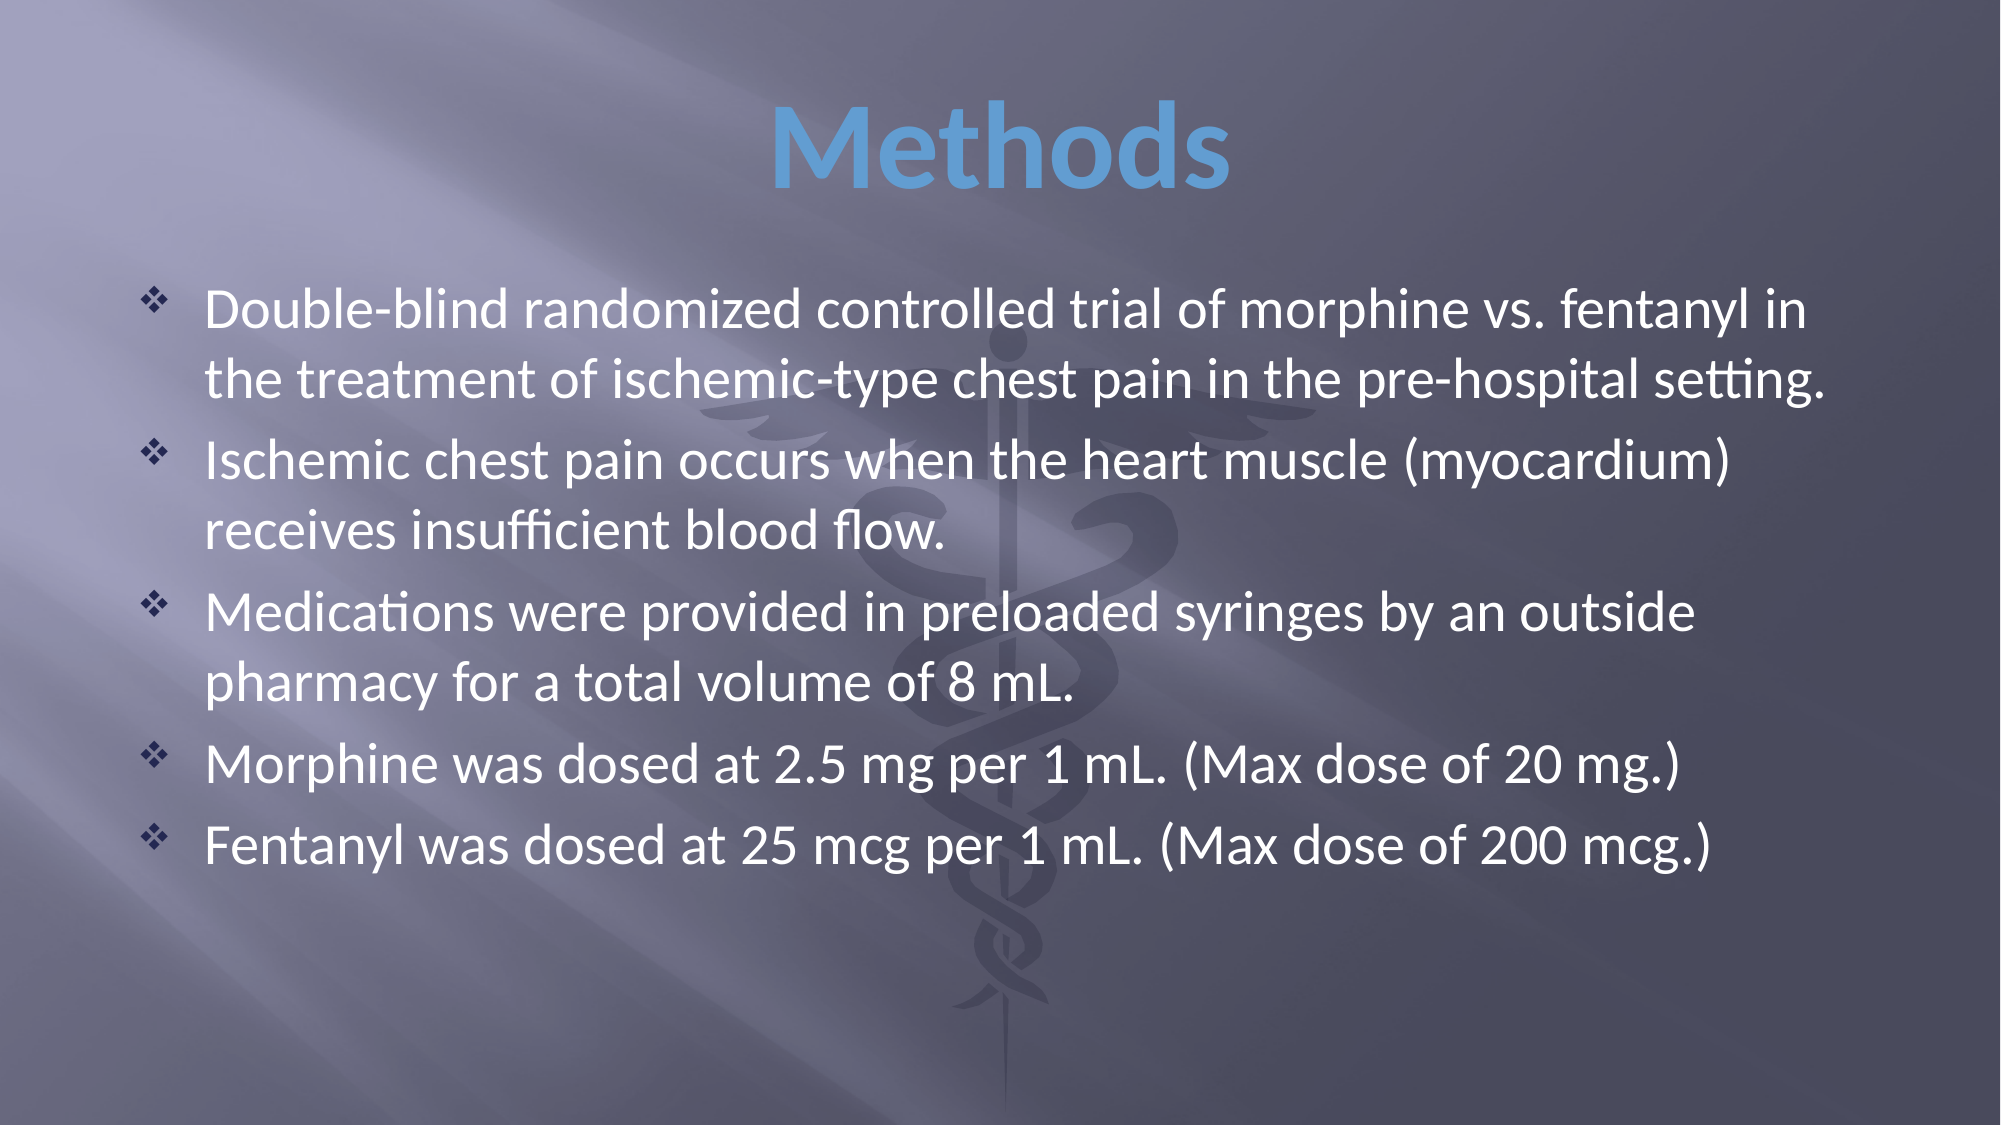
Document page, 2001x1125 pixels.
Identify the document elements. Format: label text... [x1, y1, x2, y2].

list Double-blind randomized controlled trial of morphine vs. fentanyl in the treatment of ischemic-type chest pain in the pre-hospital setting. Ischemic chest pain occurs when the heart muscle (myocardium) receives insufficient blood flow. Medications were provided in preloaded syringes by an outside pharmacy for a total volume of 8 mL. Morphine was dosed at 2.5 mg per 1 mL. (Max dose of 20 mg.) Fentanyl was dosed at 25 mcg per 1 mL. (Max dose of 200 mcg.) [99, 262, 1900, 1035]
title Methods [99, 45, 1900, 233]
